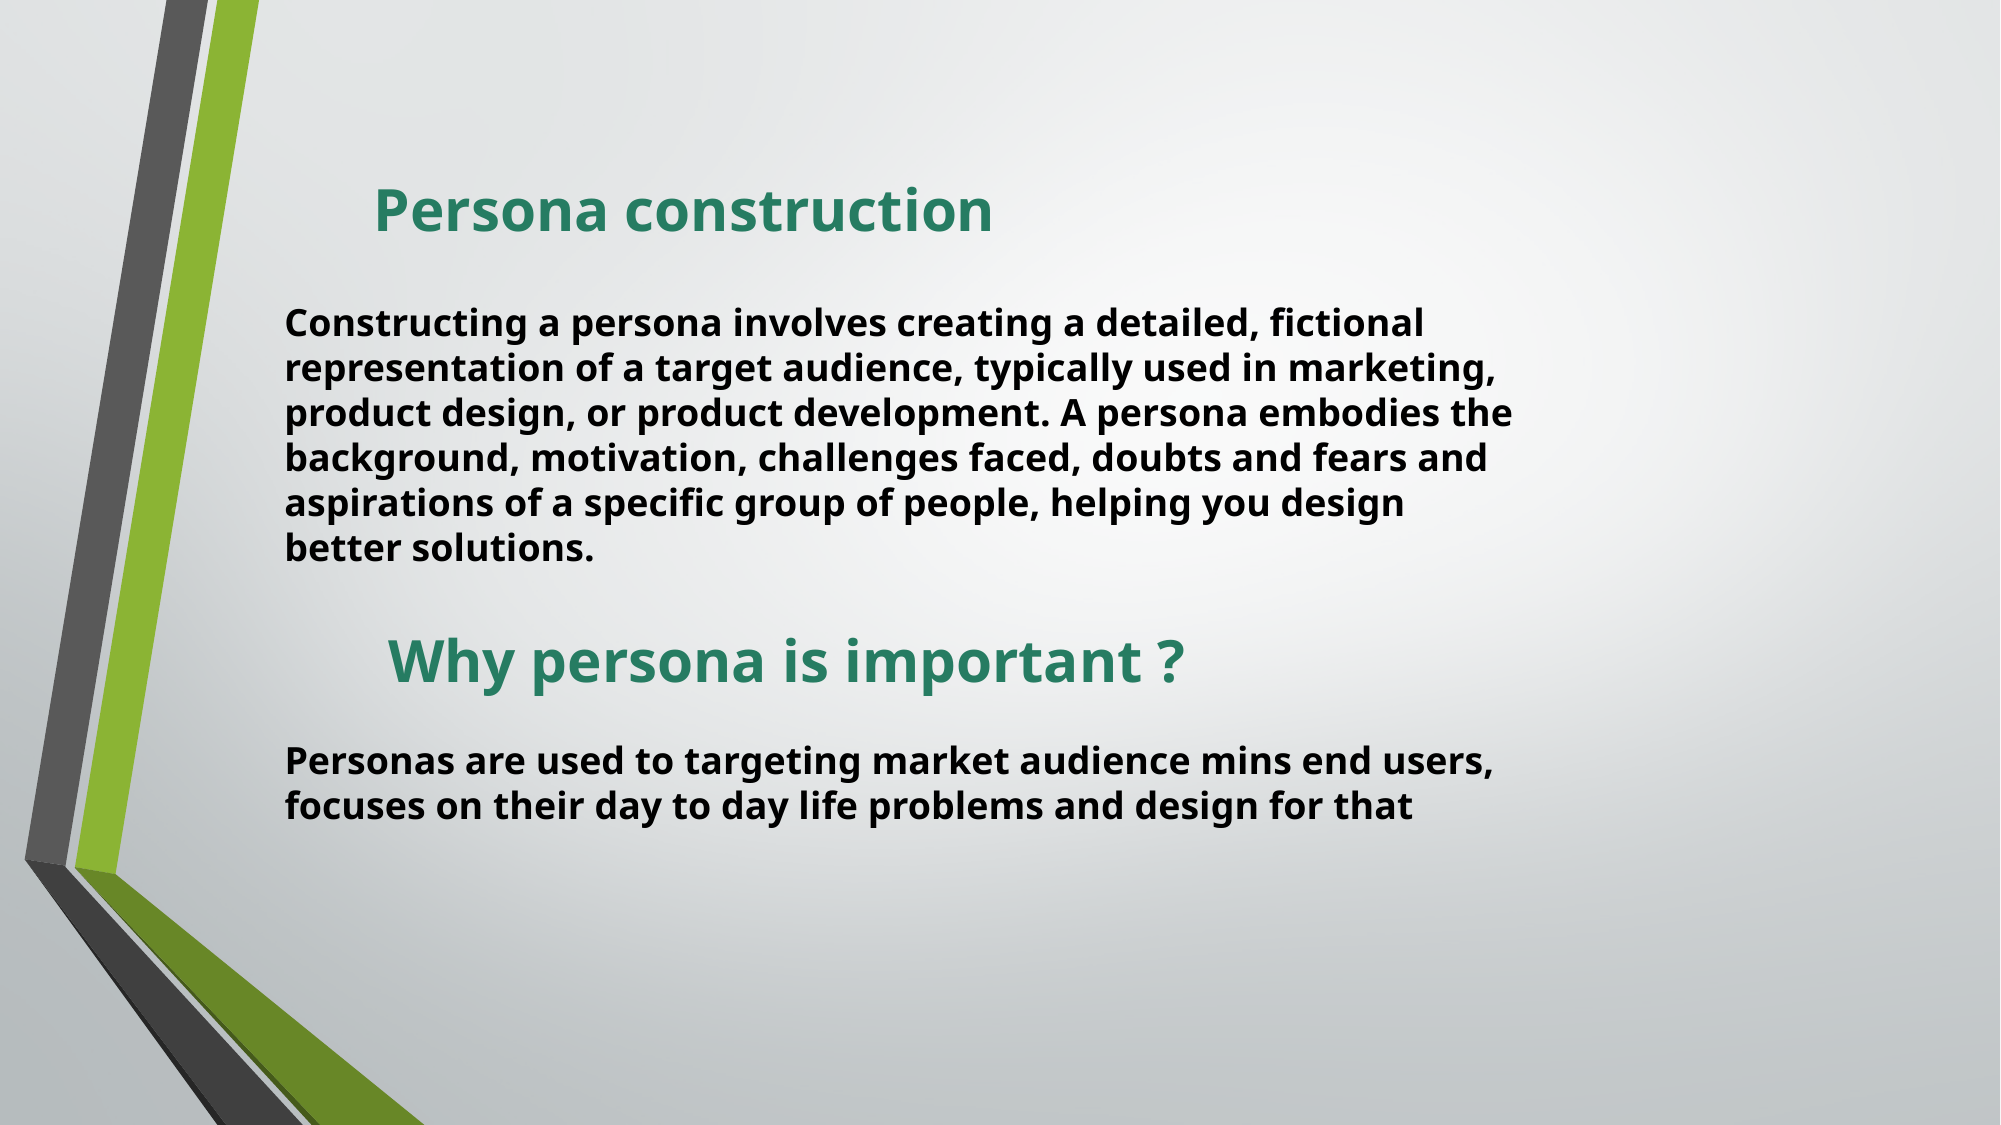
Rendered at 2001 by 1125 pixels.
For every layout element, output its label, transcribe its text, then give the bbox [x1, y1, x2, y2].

text_box Persona construction [359, 165, 1539, 251]
text_box Why persona is important ? [373, 617, 1288, 702]
text_box Personas are used to targeting market audience mins end users, focuses on their day to day life problems and design for that [269, 729, 1539, 835]
text_box Constructing a persona involves creating a detailed, fictional representation of a target audience, typically used in marketing, product design, or product development. A persona embodies the background, motivation, challenges faced, doubts and fears and aspirations of a specific group of people, helping you design better solutions. [269, 291, 1571, 577]
